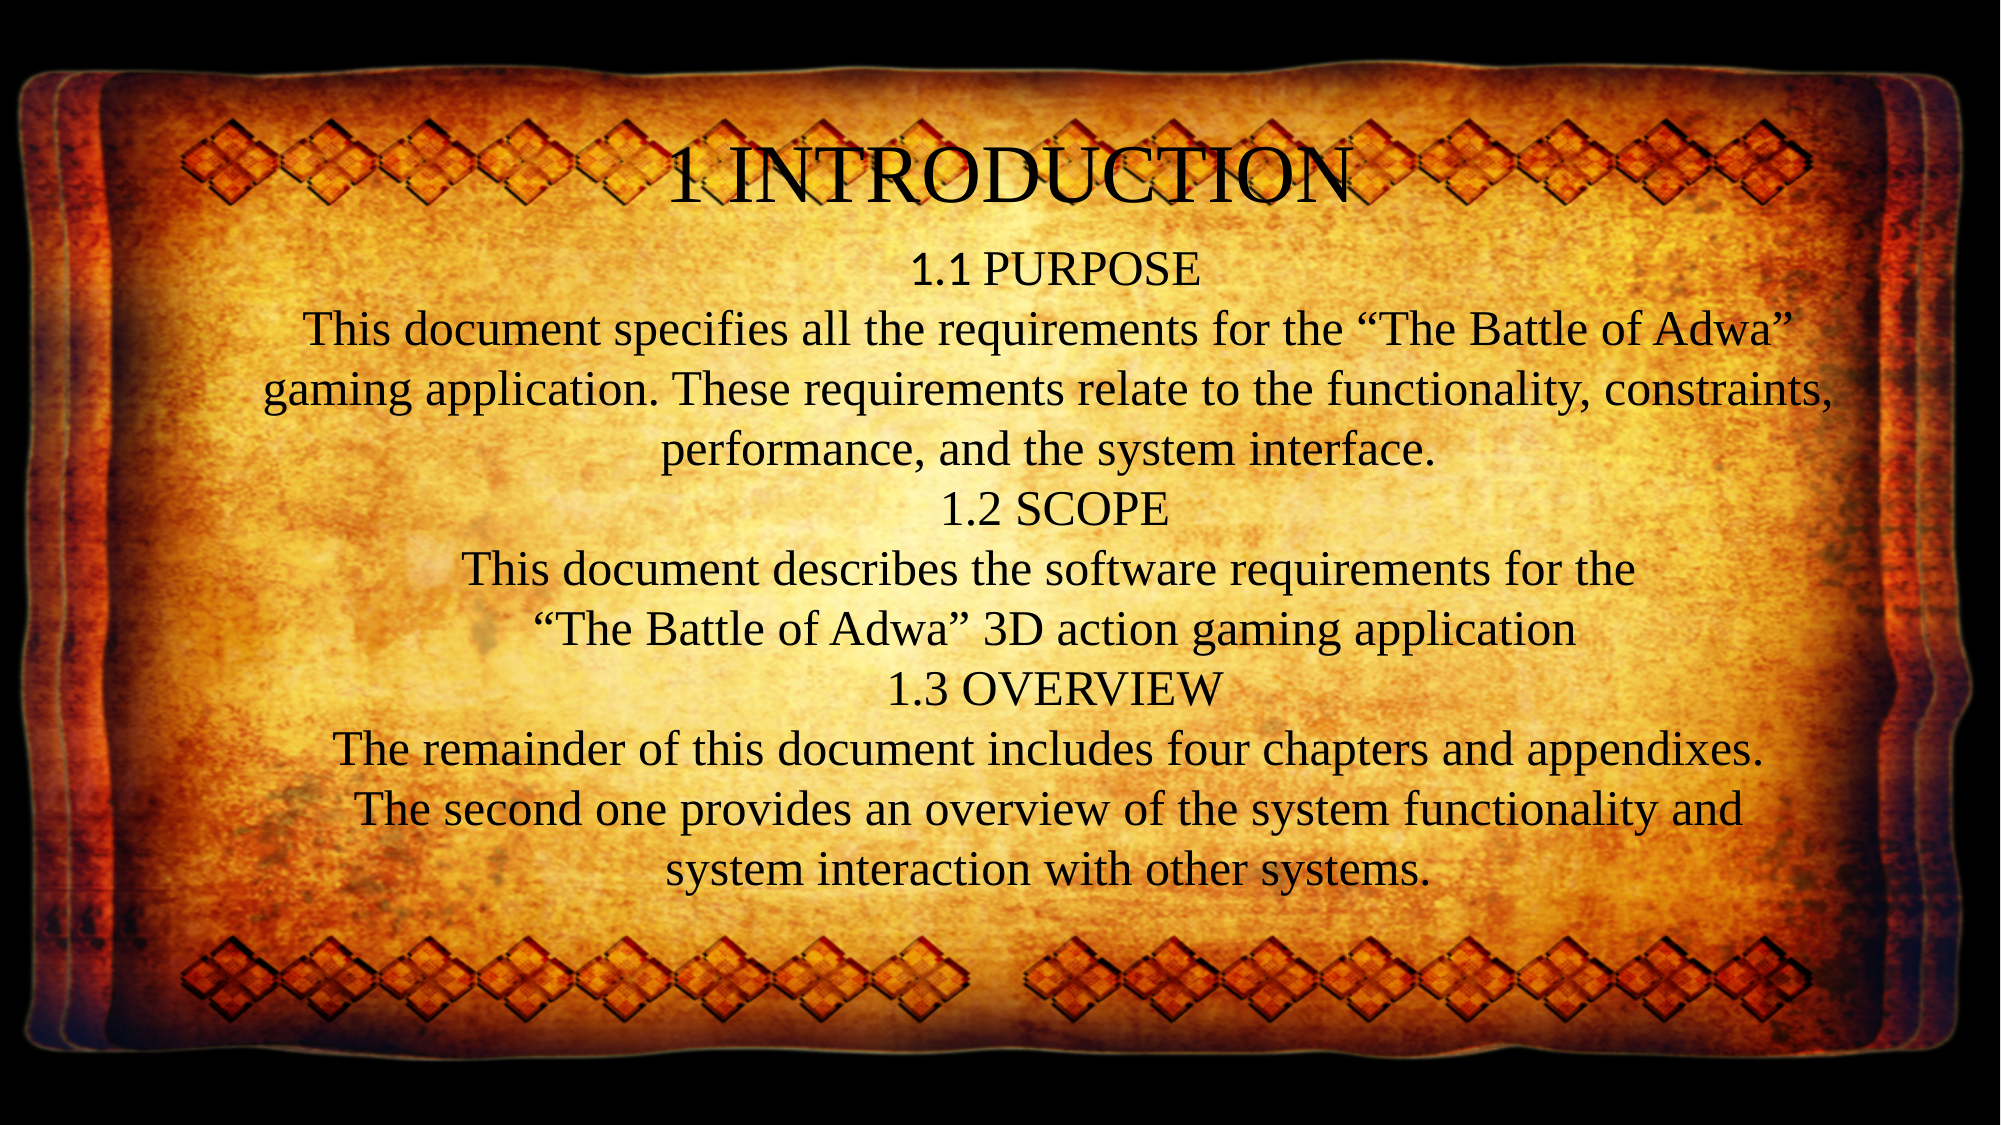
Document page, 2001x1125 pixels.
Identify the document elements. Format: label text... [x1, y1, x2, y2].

picture [0, 0, 2001, 1125]
text_box 1.1 Purpose This document specifies all the requirements for the “The Battle of Adwa” gaming application. These requirements relate to the functionality, constraints, performance, and the system interface. 1.2 Scope This document describes the software requirements for the “The Battle of Adwa” 3D action gaming application 1.3 Overview The remainder of this document includes four chapters and appendixes. The second one provides an overview of the system functionality and system interaction with other systems. [247, 228, 1863, 963]
text_box 1 INTRODUCTION [629, 111, 1371, 227]
